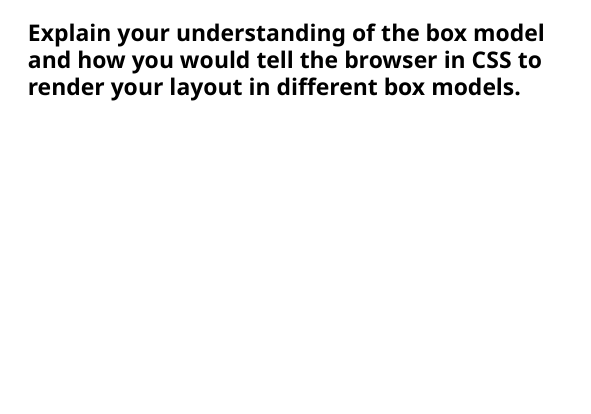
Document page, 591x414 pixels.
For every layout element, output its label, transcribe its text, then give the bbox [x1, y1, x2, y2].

text_box Explain your understanding of the box model and how you would tell the browser in CSS to render your layout in different box models. [13, 10, 574, 108]
